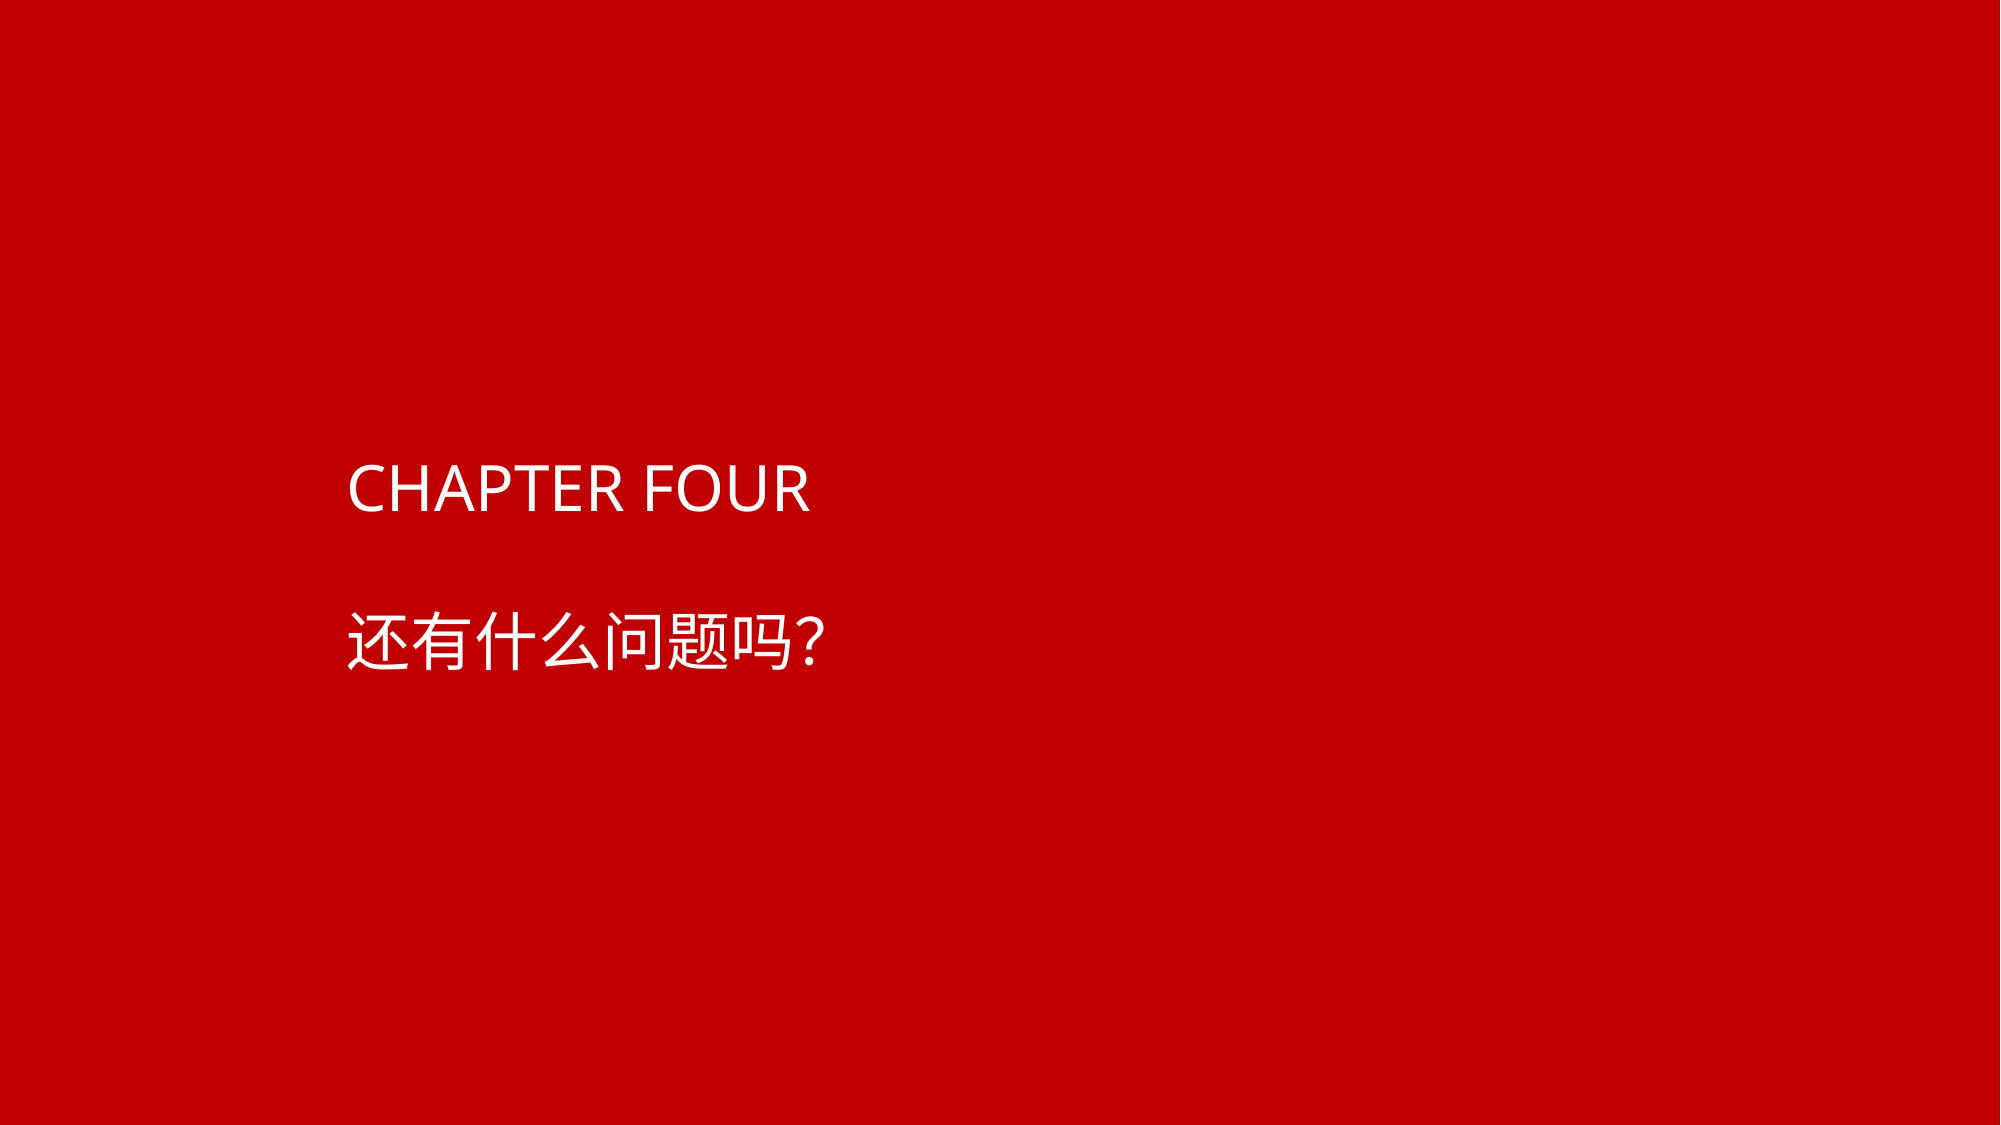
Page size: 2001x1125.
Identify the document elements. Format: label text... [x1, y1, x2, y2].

title Chapter FOUR 还有什么问题吗？ [187, 406, 1813, 719]
